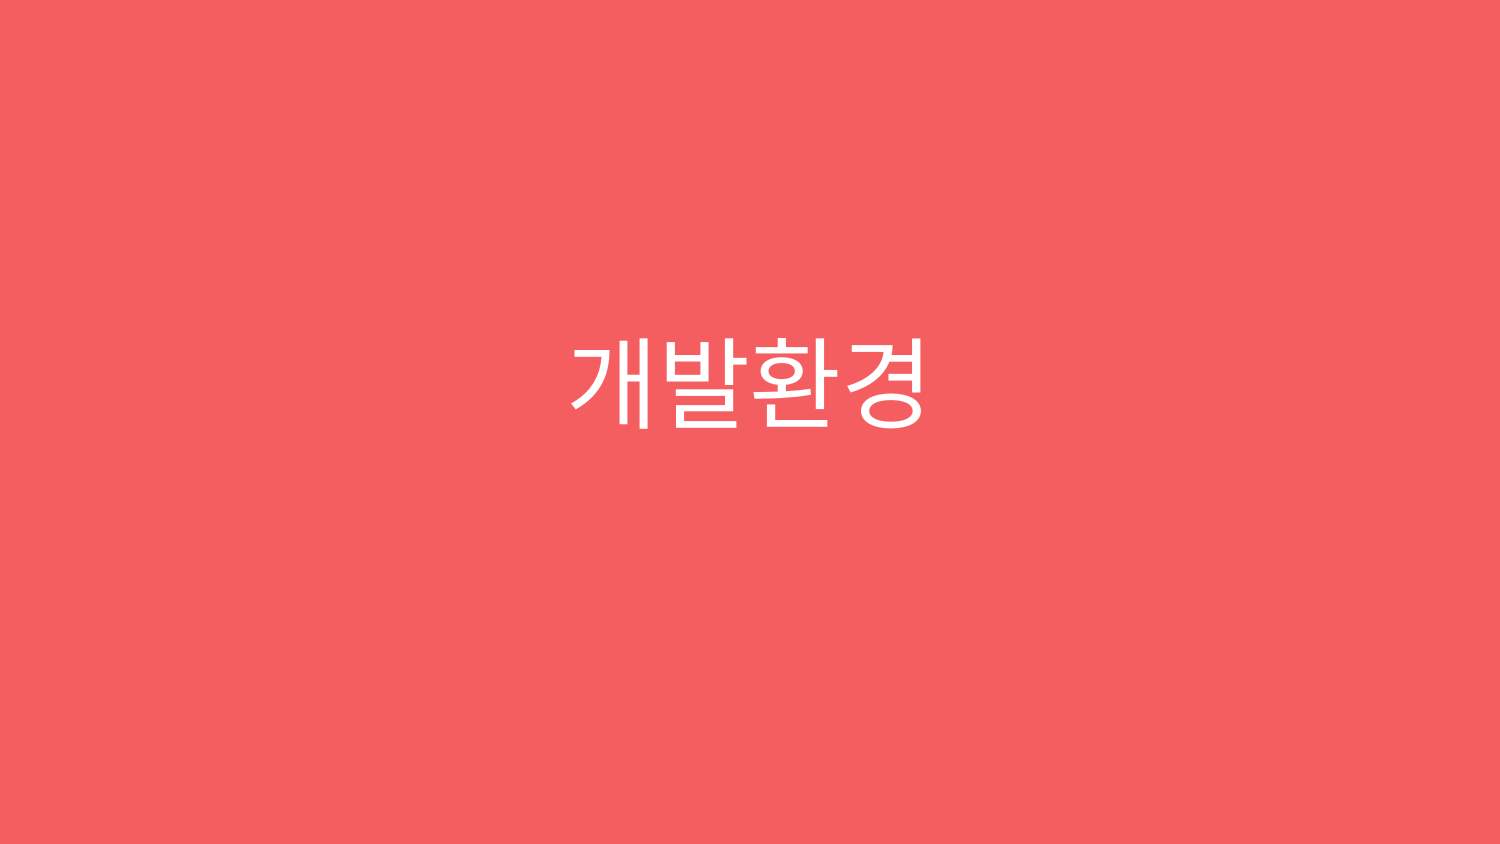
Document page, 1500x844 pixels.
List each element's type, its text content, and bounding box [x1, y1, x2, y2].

title 개발환경 [83, 233, 1417, 529]
